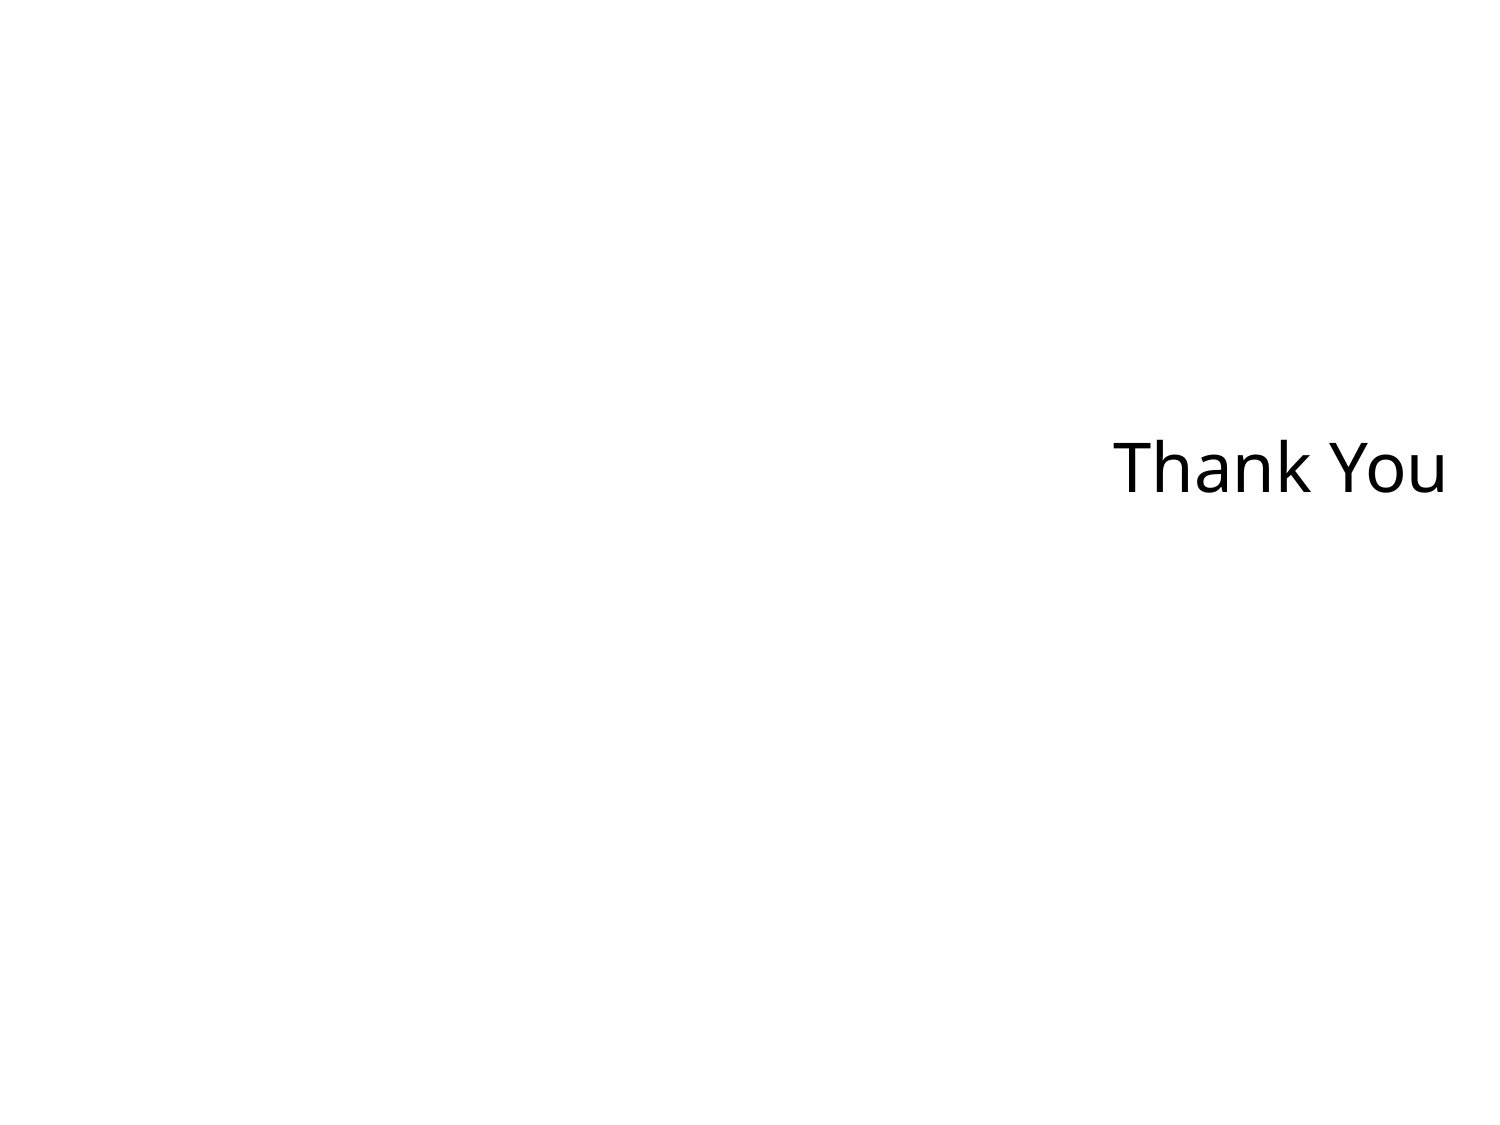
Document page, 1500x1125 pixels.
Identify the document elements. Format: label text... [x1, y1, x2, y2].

title Thank You [774, 425, 1465, 516]
